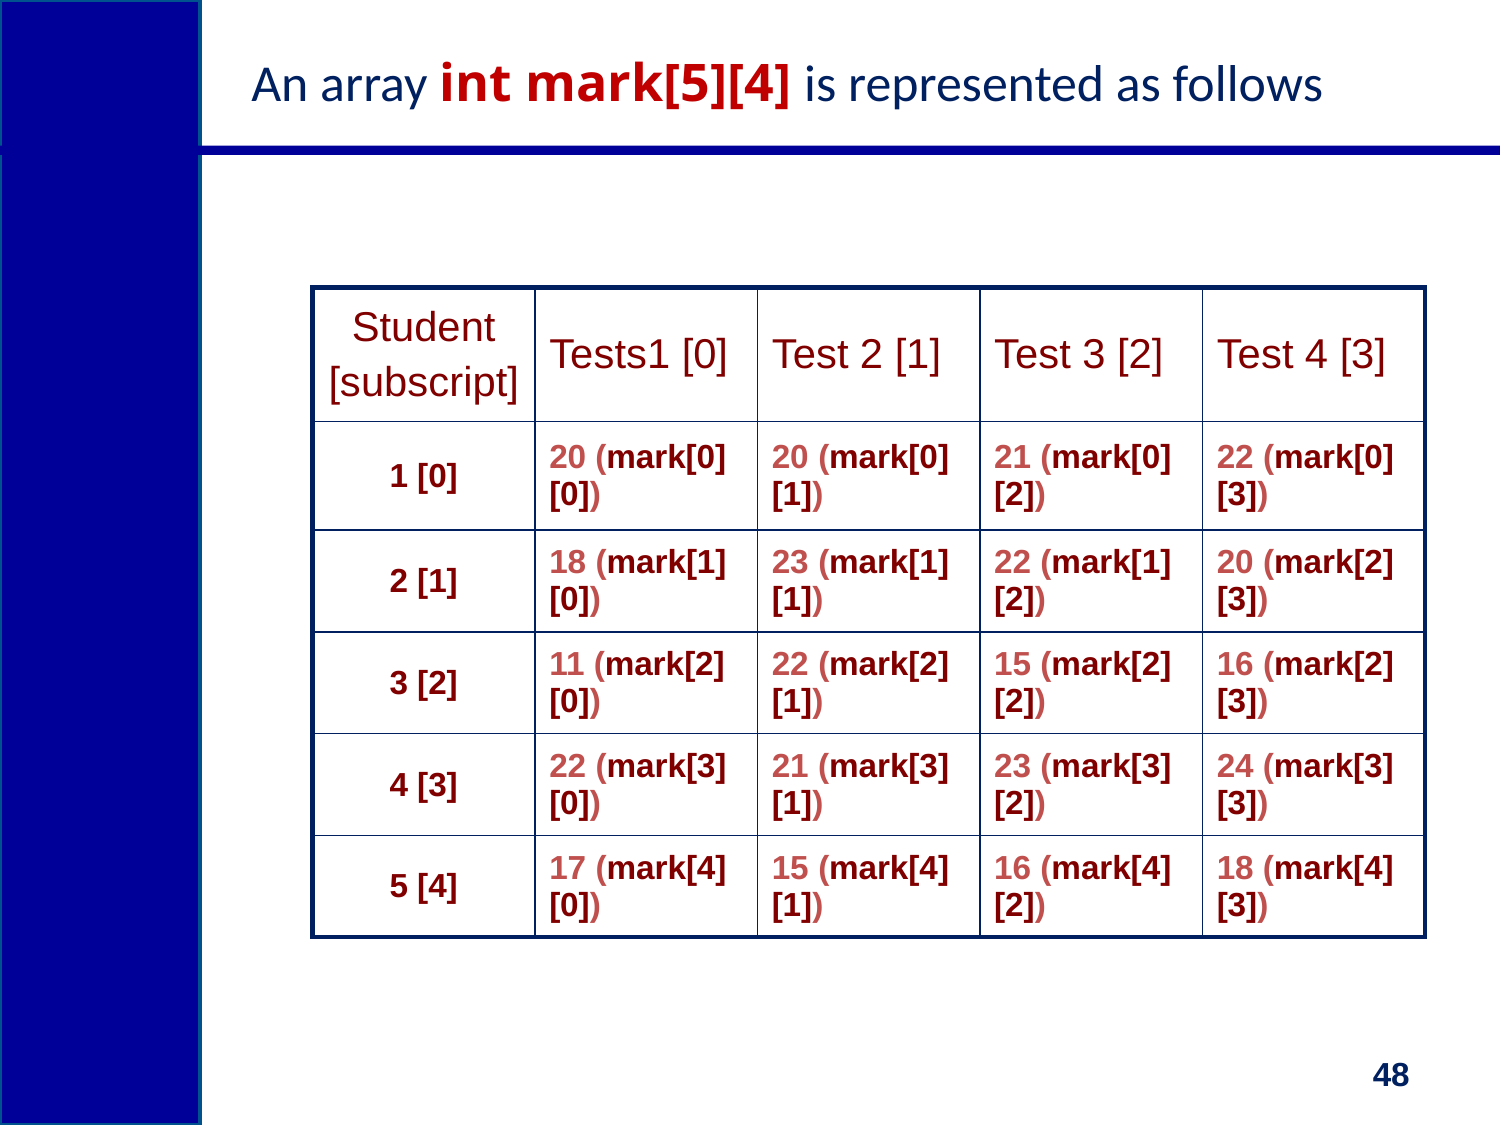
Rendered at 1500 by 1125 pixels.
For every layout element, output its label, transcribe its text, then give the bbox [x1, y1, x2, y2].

table_cell 3 [2] [315, 633, 534, 733]
title An array int mark[5][4] is represented as follows [200, 24, 1375, 138]
table_cell 22 (mark[2][1]) [758, 633, 979, 733]
table_cell 20 (mark[0][1]) [758, 422, 979, 529]
slide_number 48 [1312, 1042, 1425, 1103]
table_cell 17 (mark[4][0]) [536, 836, 757, 935]
table_cell 5 [4] [315, 836, 534, 935]
table_cell 15 (mark[4][1]) [758, 836, 979, 935]
table_cell 20 (mark[2][3]) [1203, 531, 1423, 631]
table_cell 20 (mark[0][0]) [536, 422, 757, 529]
table_header Test 4 [3] [1203, 290, 1423, 421]
table_cell 1 [0] [315, 422, 534, 529]
table_cell 21 (mark[0][2]) [981, 422, 1202, 529]
table_cell 2 [1] [315, 531, 534, 631]
table_header Test 2 [1] [758, 290, 979, 421]
table_cell 24 (mark[3][3]) [1203, 734, 1423, 835]
table_cell 11 (mark[2][0]) [536, 633, 757, 733]
table_cell 16 (mark[4][2]) [981, 836, 1202, 935]
table_header Student [subscript] [315, 290, 534, 421]
table_cell 16 (mark[2][3]) [1203, 633, 1423, 733]
table_cell 23 (mark[1][1]) [758, 531, 979, 631]
table_cell 22 (mark[1][2]) [981, 531, 1202, 631]
table_cell 18 (mark[1][0]) [536, 531, 757, 631]
table_cell 22 (mark[3][0]) [536, 734, 757, 835]
table_cell 18 (mark[4][3]) [1203, 836, 1423, 935]
table_cell 23 (mark[3][2]) [981, 734, 1202, 835]
table_header Tests1 [0] [536, 290, 757, 421]
table_header Test 3 [2] [981, 290, 1202, 421]
table_cell 21 (mark[3][1]) [758, 734, 979, 835]
table_cell 15 (mark[2][2]) [981, 633, 1202, 733]
table_cell 4 [3] [315, 734, 534, 835]
table_cell 22 (mark[0][3]) [1203, 422, 1423, 529]
